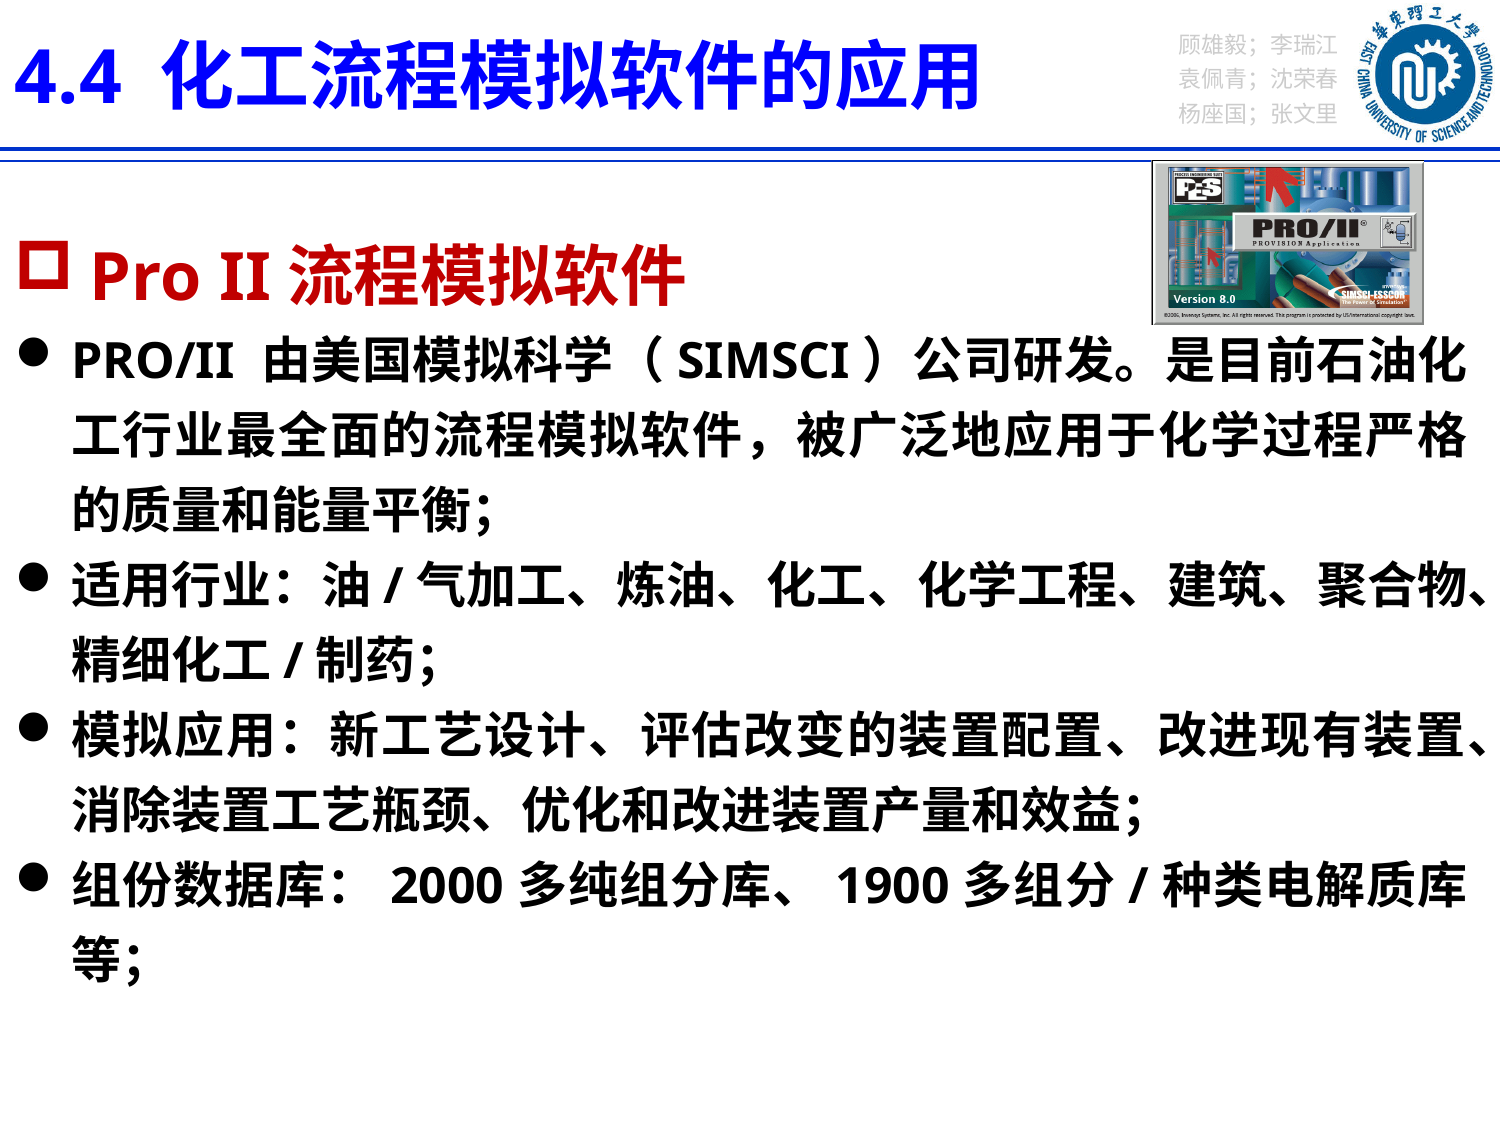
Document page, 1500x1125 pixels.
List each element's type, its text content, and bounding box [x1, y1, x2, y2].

picture [1151, 160, 1424, 326]
picture [1353, 126, 1495, 145]
picture [1353, 3, 1495, 21]
text_box 4.4 化工流程模拟软件的应用 [0, 21, 1500, 126]
text_box Pro II流程模拟软件 PRO/II 由美国模拟科学（SIMSCI）公司研发。是目前石油化工行业最全面的流程模拟软件，被广泛地应用于化学过程严格的质量和能量平衡； 适用行业：油/气加工、炼油、化工、化学工程、建筑、聚合物、精细化工/制药； 模拟应用：新工艺设计、评估改变的装置配置、改进现有装置、消除装置工艺瓶颈、优化和改进装置产量和效益； 组份数据库：2000多纯组分库、1900多组分/种类电解质库等； [0, 206, 1483, 996]
